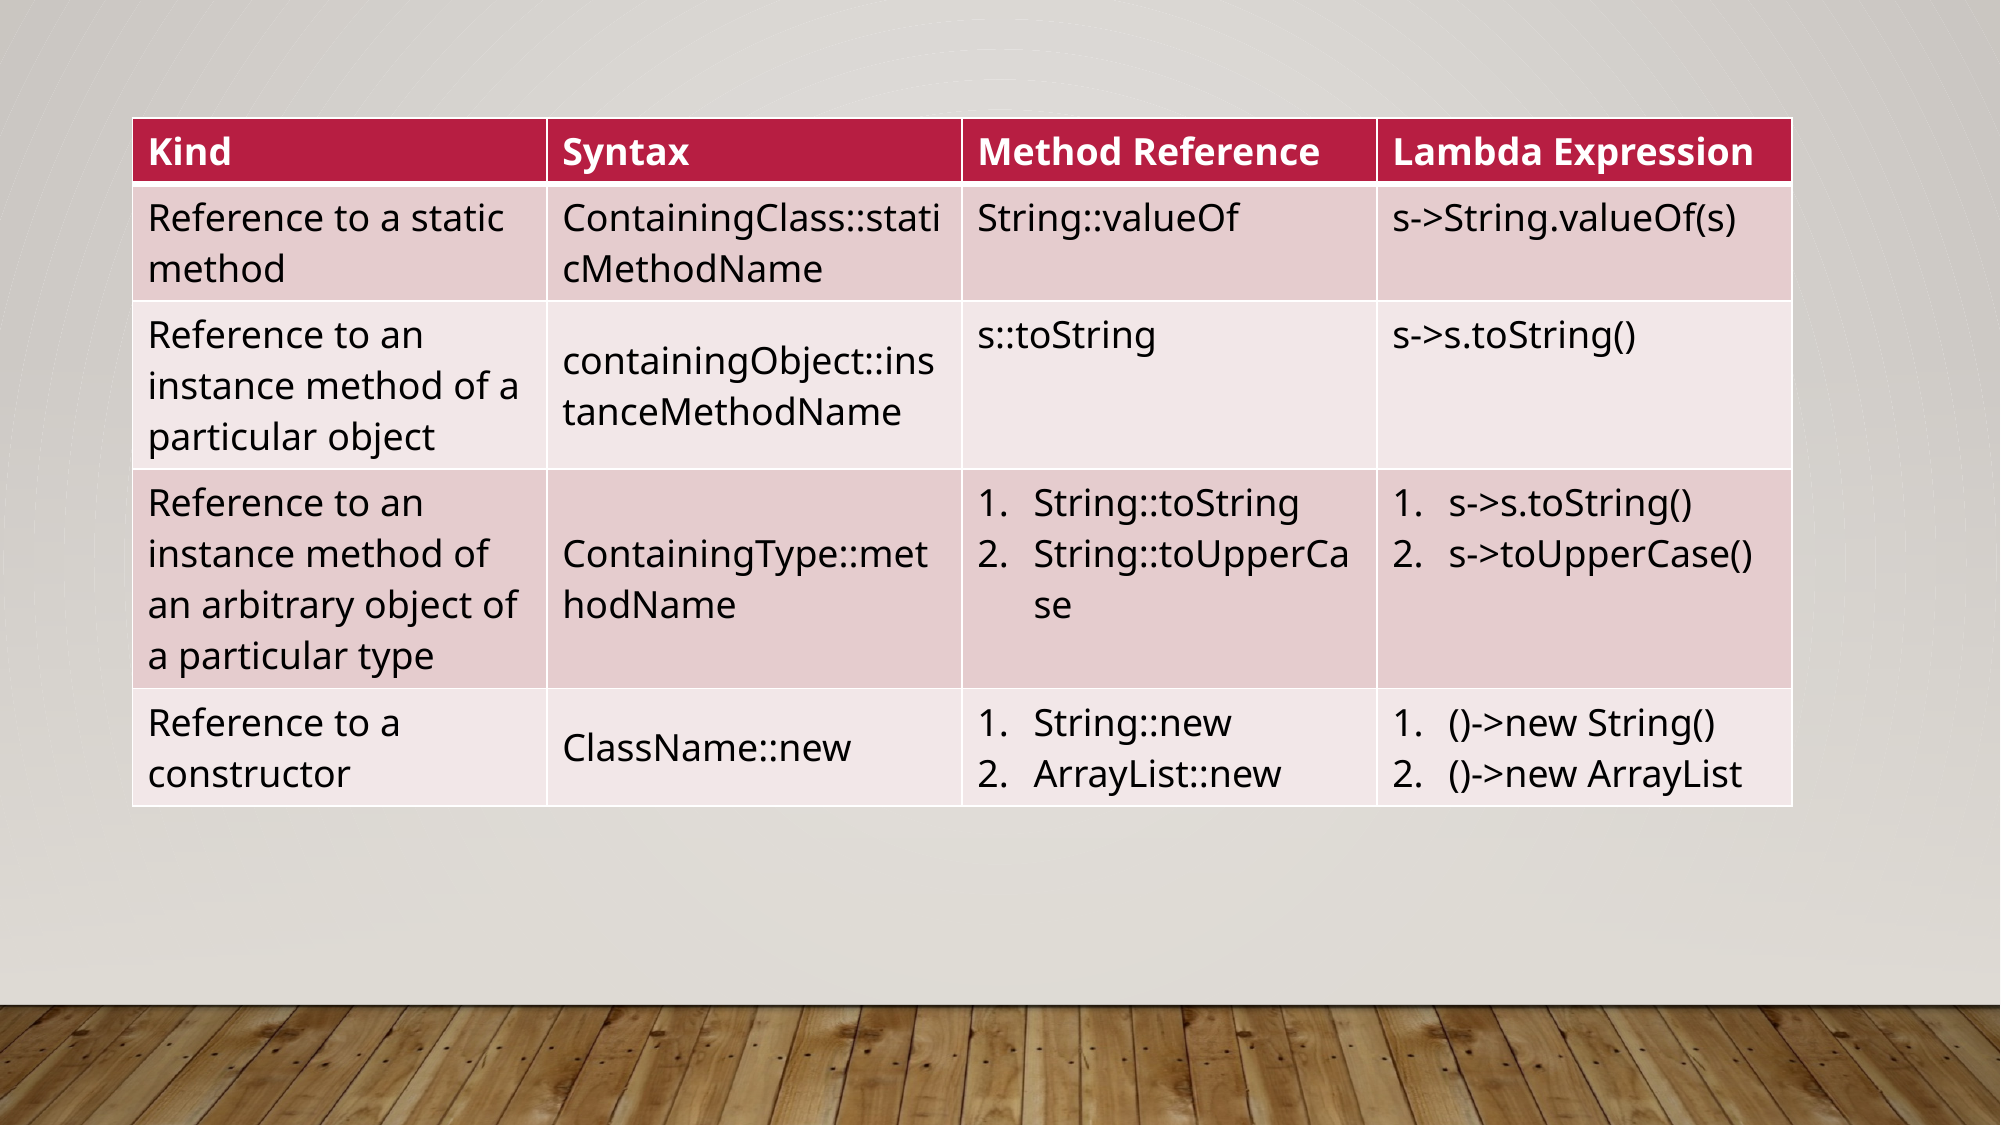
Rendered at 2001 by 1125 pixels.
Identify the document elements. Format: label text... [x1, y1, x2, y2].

table_cell String::valueOf [963, 187, 1376, 300]
table_header Kind [133, 119, 546, 181]
picture [0, 1005, 2000, 1125]
table_header Method Reference [963, 119, 1376, 181]
table_header Lambda Expression [1378, 119, 1791, 181]
table_cell Reference to a static method [133, 187, 546, 300]
table_cell ClassName::new [548, 689, 961, 805]
table_cell containingObject::instanceMethodName [548, 302, 961, 468]
table_cell ContainingType::methodName [548, 470, 961, 688]
table_cell s::toString [963, 302, 1376, 468]
table_cell Reference to an instance method of an arbitrary object of a particular type [133, 470, 546, 688]
table_cell s->s.toString() s->toUpperCase() [1378, 470, 1791, 688]
table_cell ()->new String() ()->new ArrayList [1378, 689, 1791, 805]
table_cell String::toString String::toUpperCase [963, 470, 1376, 688]
table_cell String::new ArrayList::new [963, 689, 1376, 805]
table_cell s->String.valueOf(s) [1378, 187, 1791, 300]
table_cell Reference to an instance method of a particular object [133, 302, 546, 468]
table_header Syntax [548, 119, 961, 181]
table_cell ContainingClass::staticMethodName [548, 187, 961, 300]
table_cell Reference to a constructor [133, 689, 546, 805]
table_cell s->s.toString() [1378, 302, 1791, 468]
